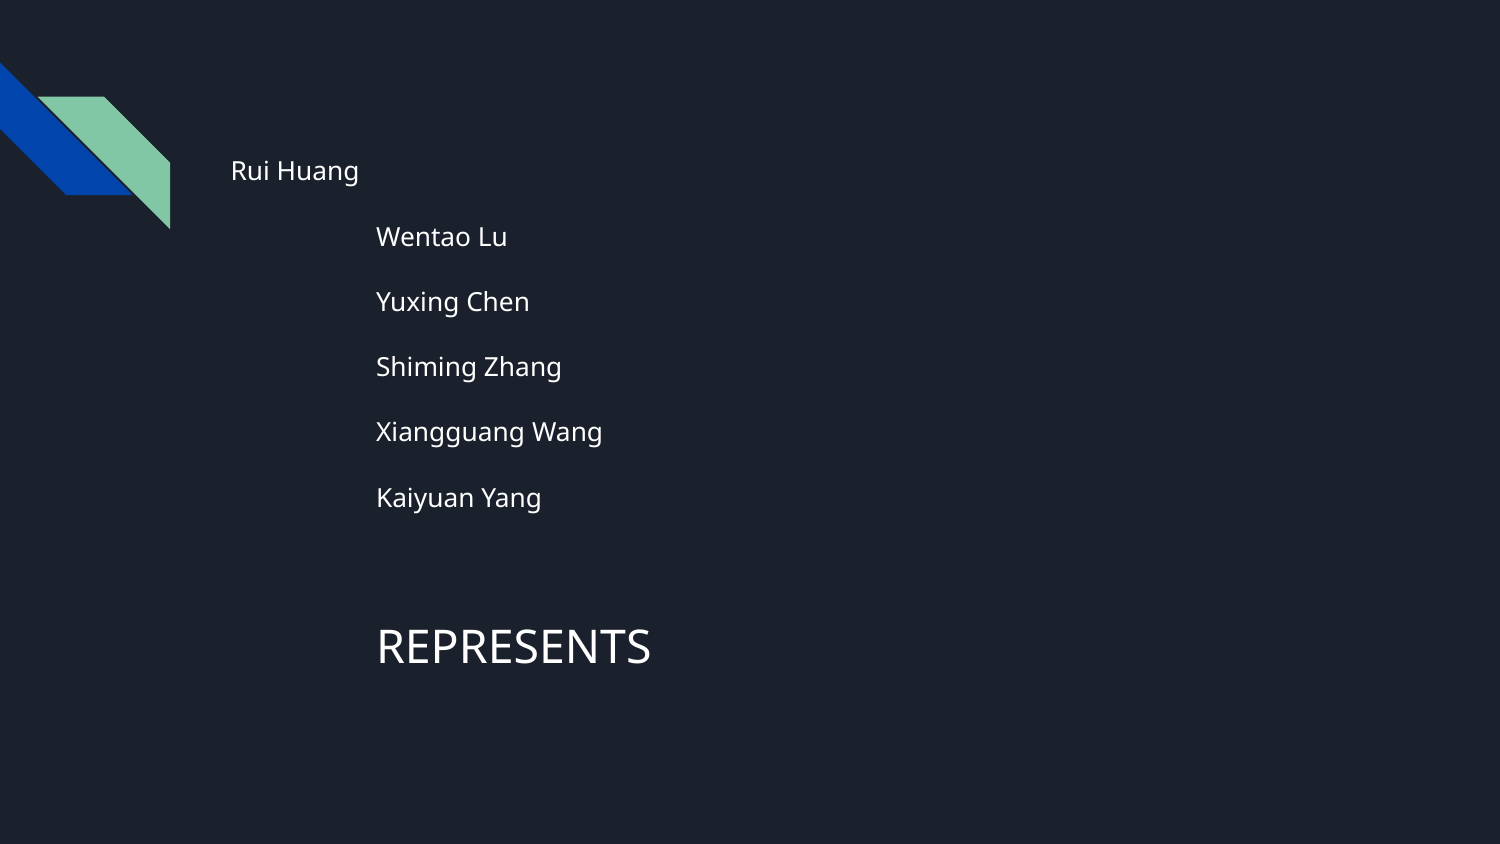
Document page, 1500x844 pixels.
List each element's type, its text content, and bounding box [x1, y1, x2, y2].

list Rui Huang Wentao Lu Yuxing Chen Shiming Zhang Xiangguang Wang Kaiyuan Yang REPRESENTS [215, 72, 1371, 704]
